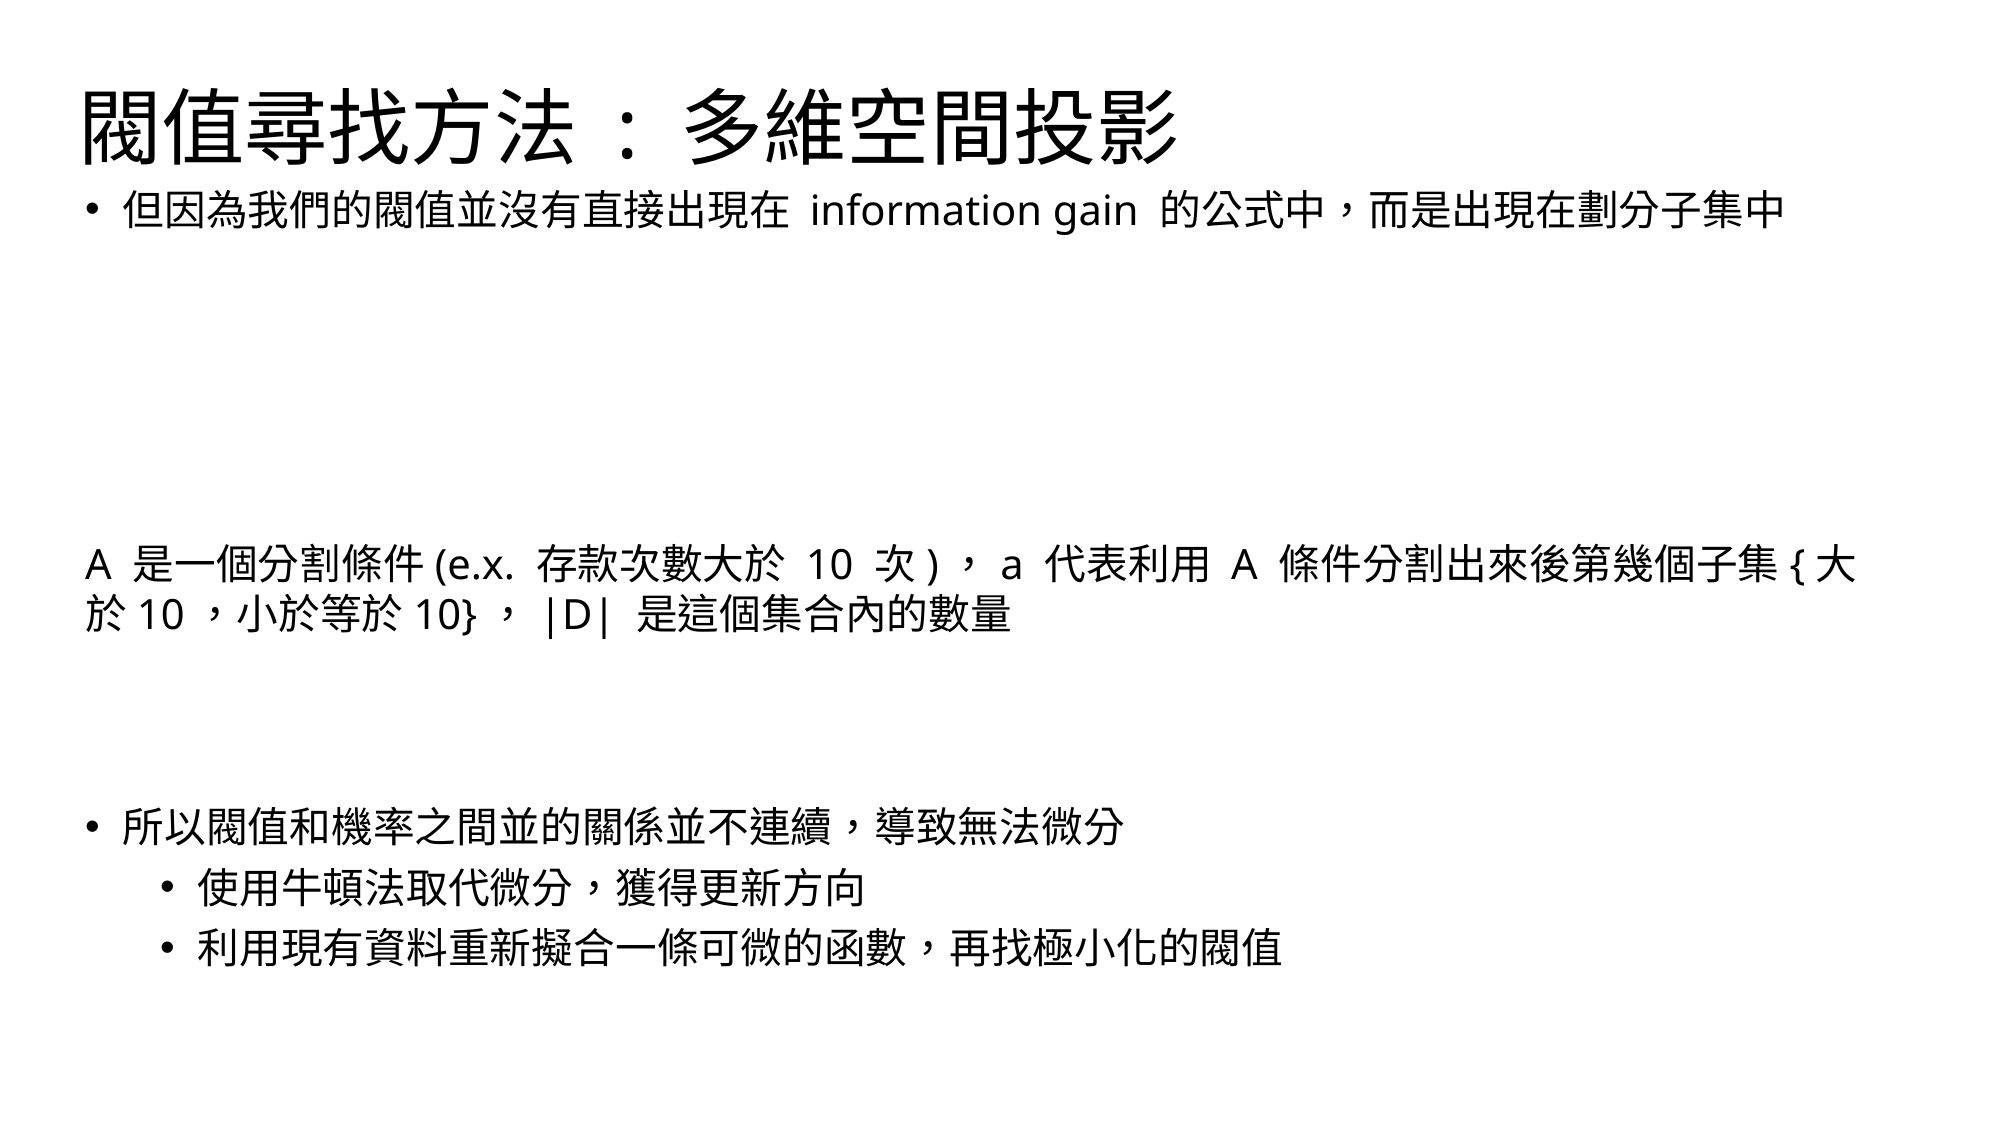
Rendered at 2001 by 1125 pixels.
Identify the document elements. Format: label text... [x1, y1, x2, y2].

title 閥值尋找方法 : 多維空間投影 [63, 25, 1863, 243]
